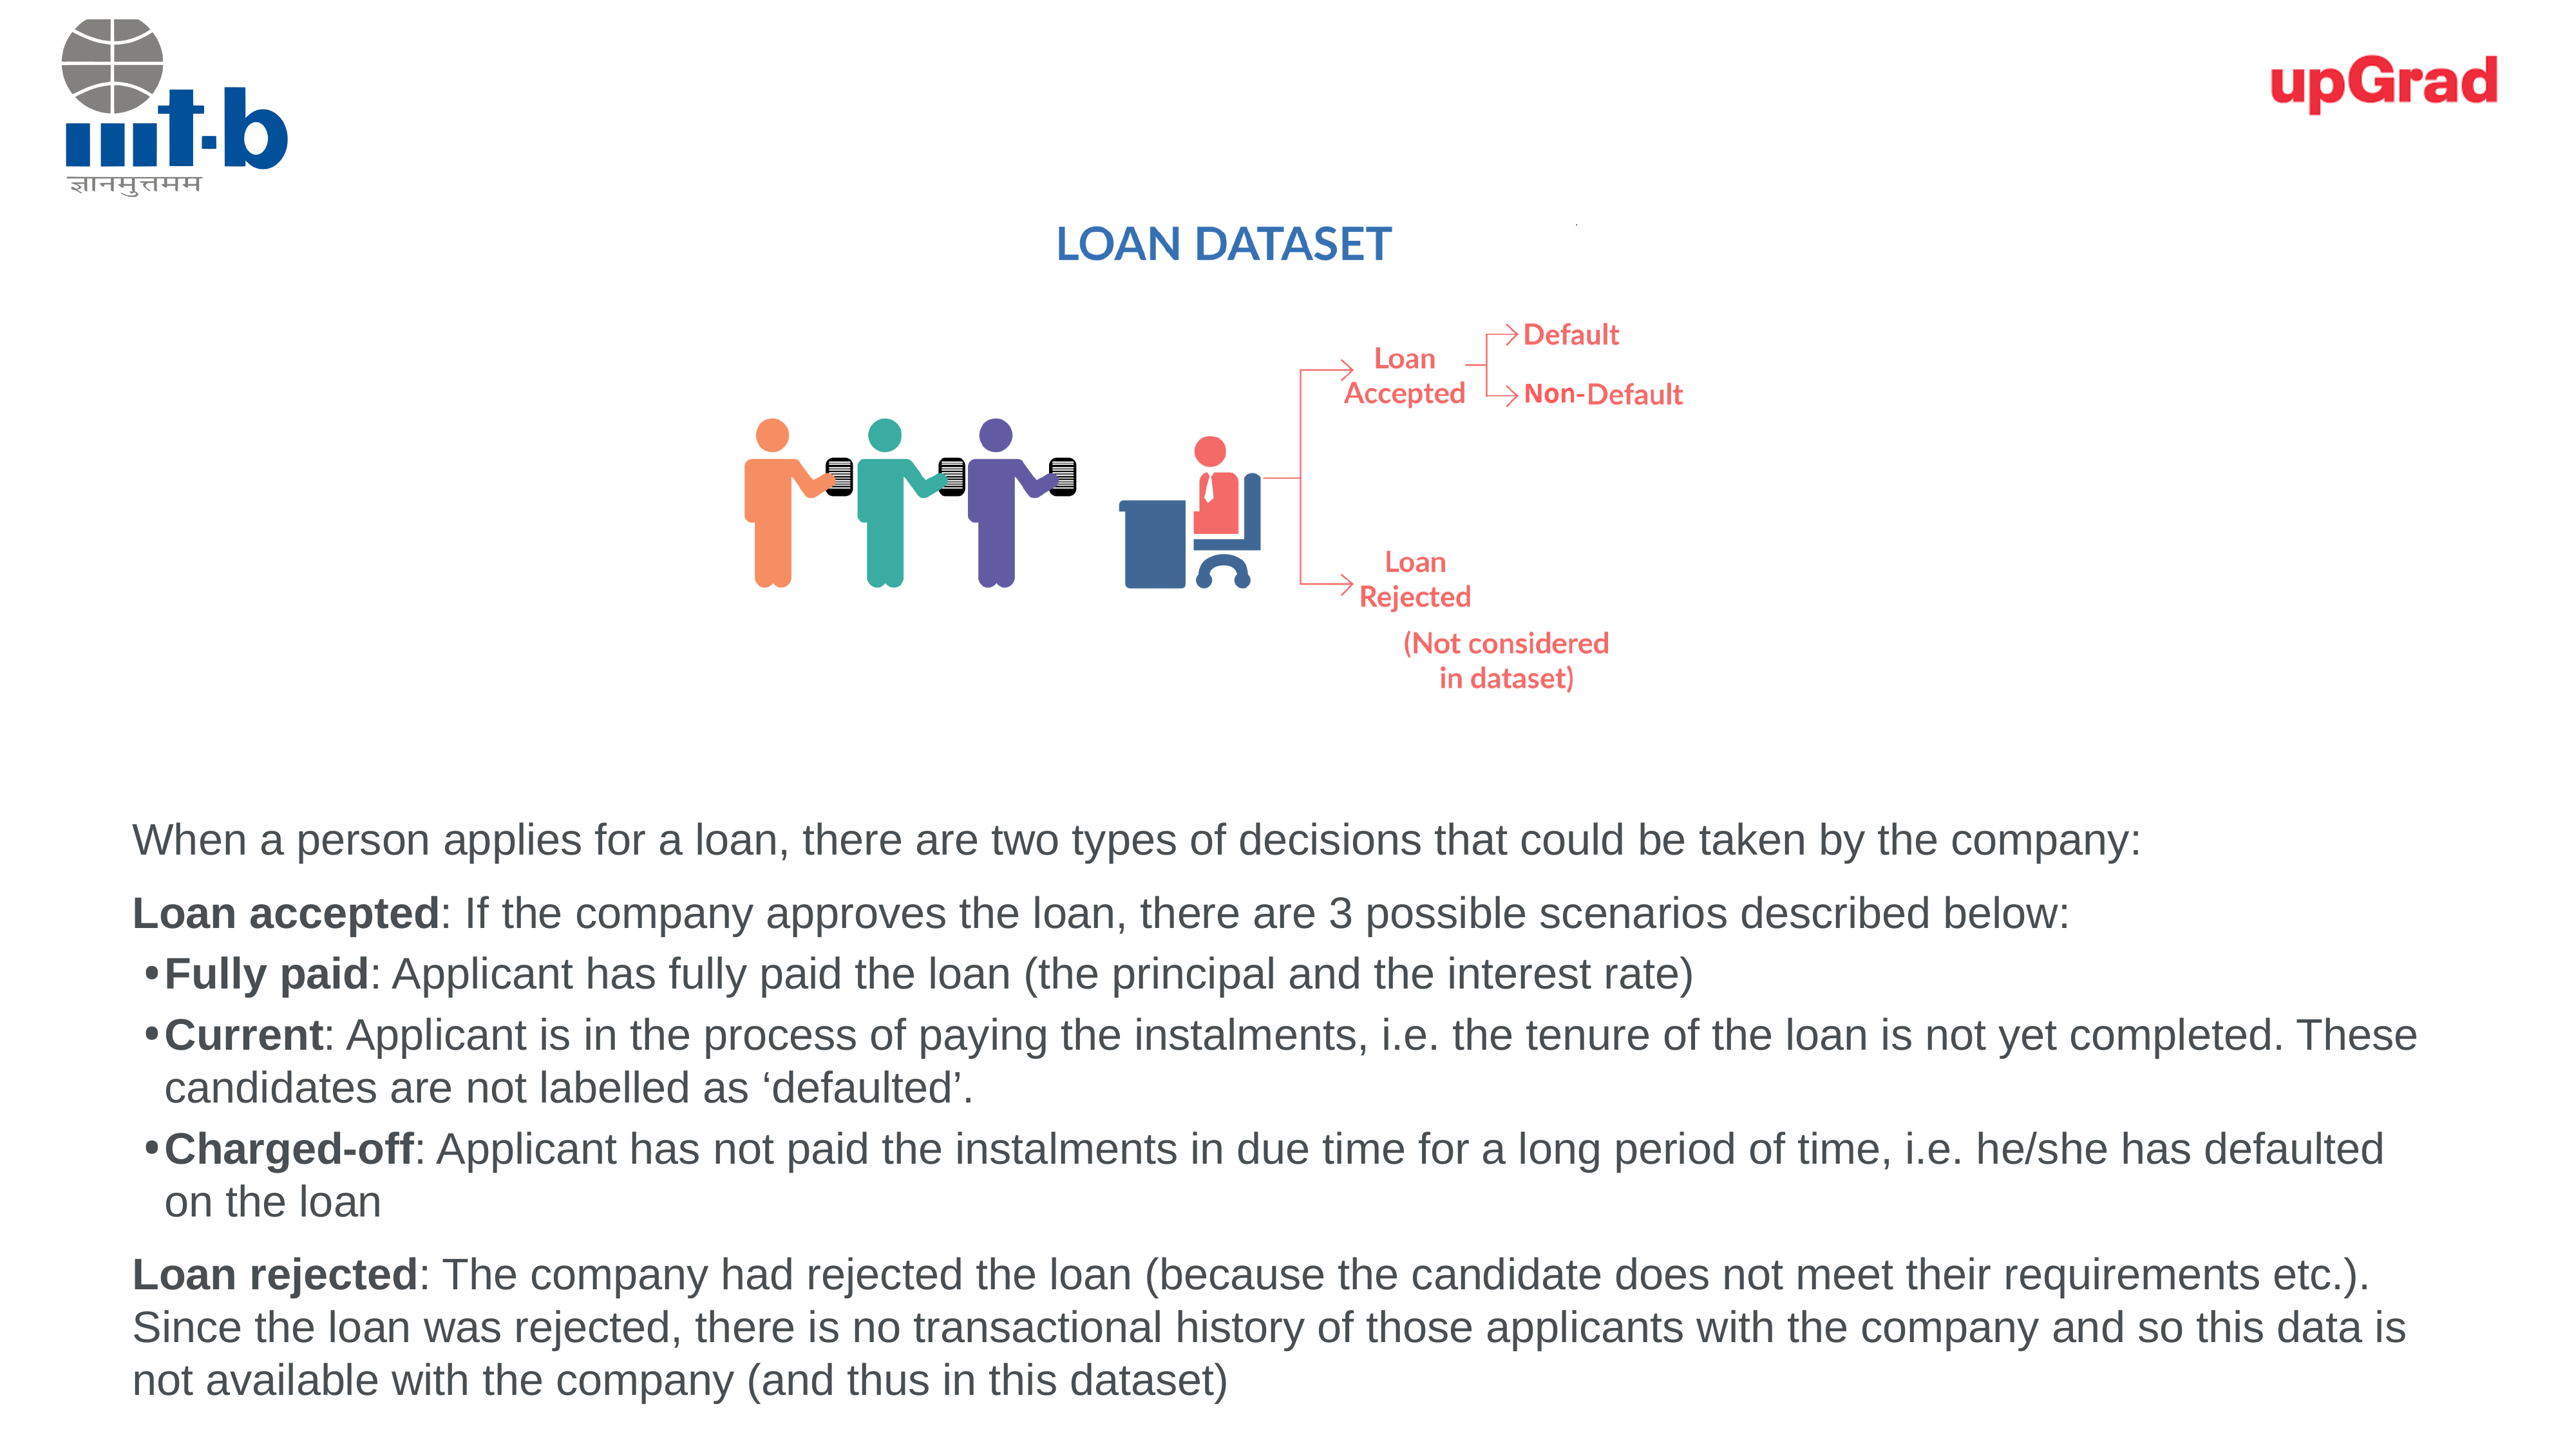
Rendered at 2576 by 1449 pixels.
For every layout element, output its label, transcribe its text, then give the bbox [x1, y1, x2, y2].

list When a person applies for a loan, there are two types of decisions that could be taken by the company: Loan accepted: If the company approves the loan, there are 3 possible scenarios described below: Fully paid: Applicant has fully paid the loan (the principal and the interest rate) Current: Applicant is in the process of paying the instalments, i.e. the tenure of the loan is not yet completed. These candidates are not labelled as ‘defaulted’. Charged-off: Applicant has not paid the instalments in due time for a long period of time, i.e. he/she has defaulted on the loan Loan rejected: The company had rejected the loan (because the candidate does not meet their requirements etc.). Since the loan was rejected, there is no transactional history of those applicants with the company and so this data is not available with the company (and thus in this dataset) [127, 806, 2449, 1449]
picture [636, 171, 1755, 744]
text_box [2203, 7, 2570, 235]
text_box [26, 19, 330, 261]
